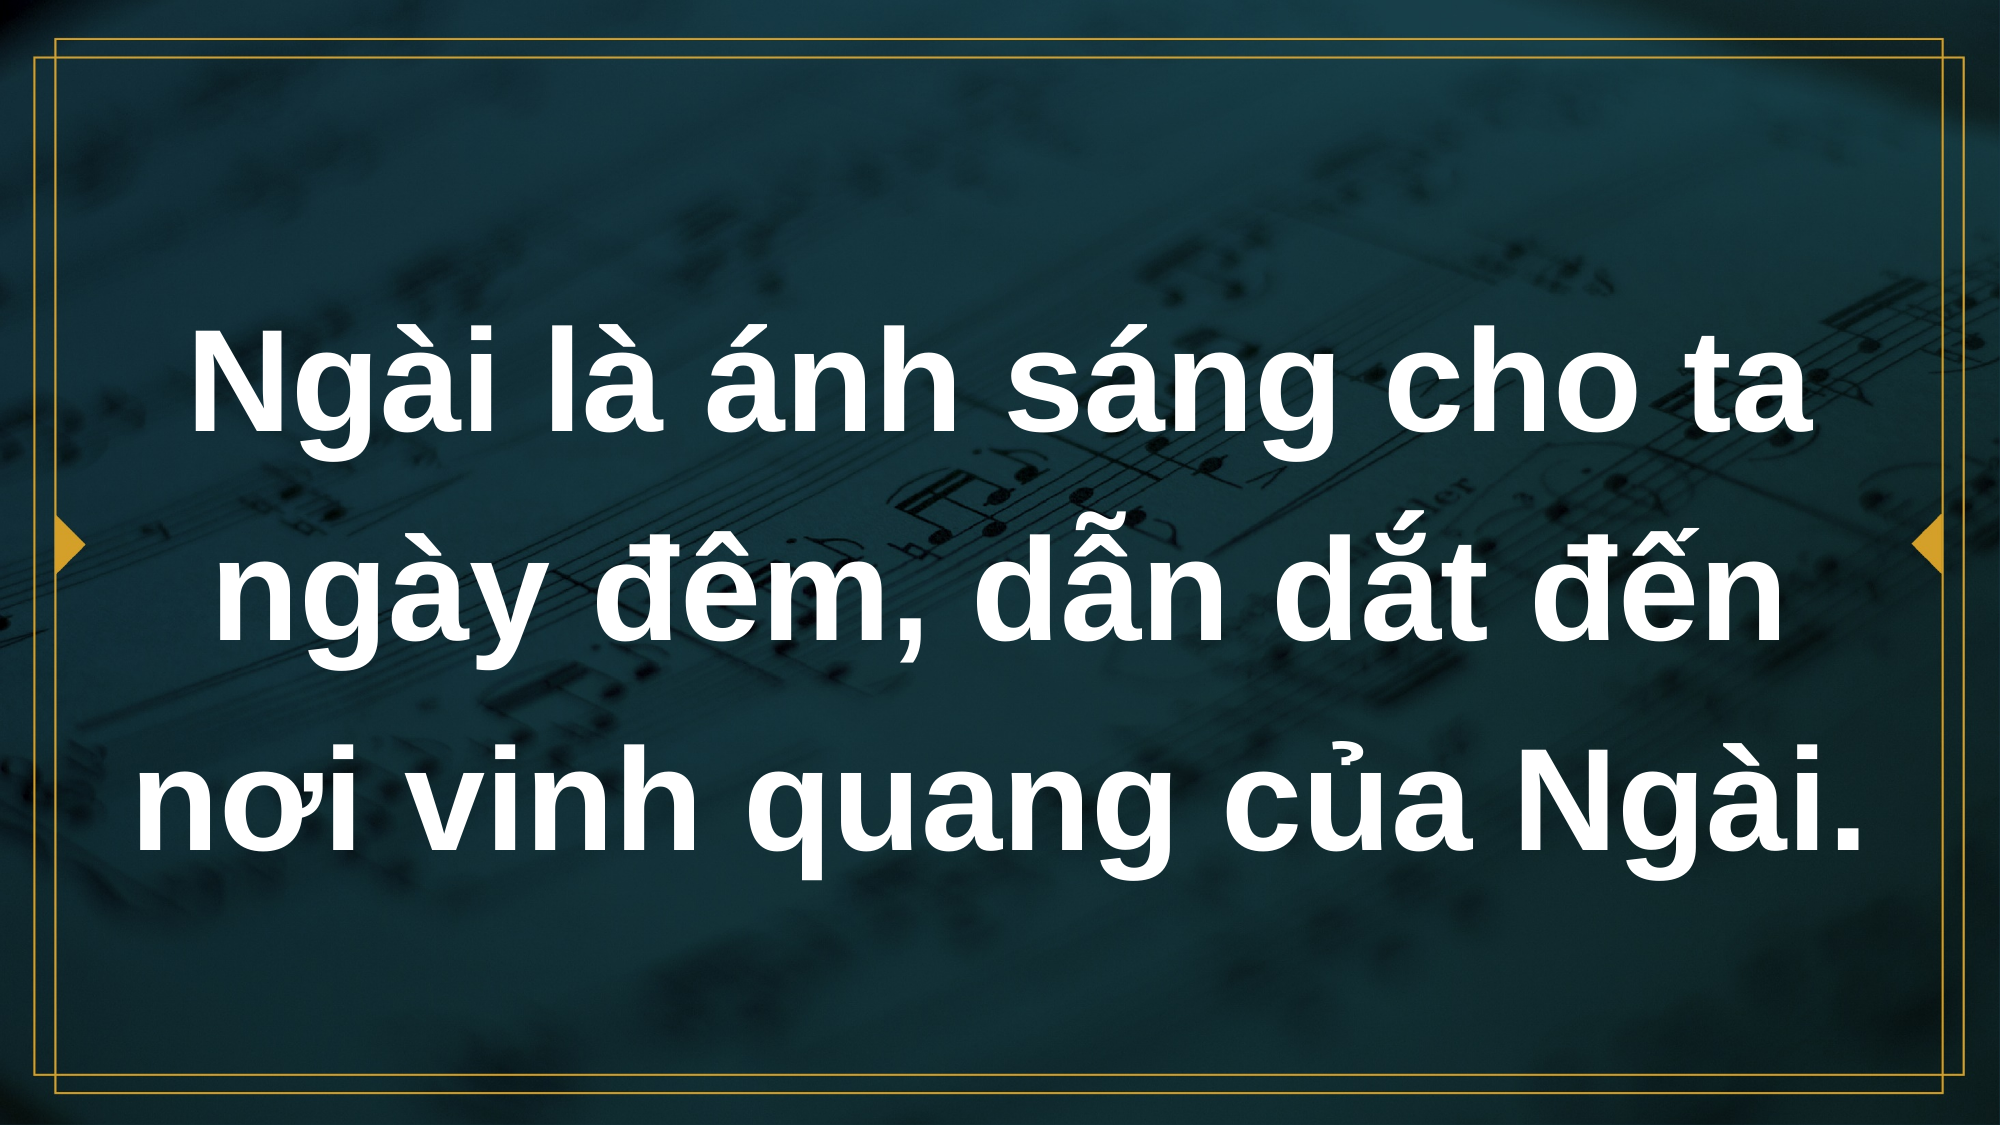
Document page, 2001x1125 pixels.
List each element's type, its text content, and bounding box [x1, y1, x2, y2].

picture [0, 0, 2000, 1125]
title Ngài là ánh sáng cho ta ngày đêm, dẫn dắt đến nơi vinh quang của Ngài. [55, 53, 1945, 1077]
